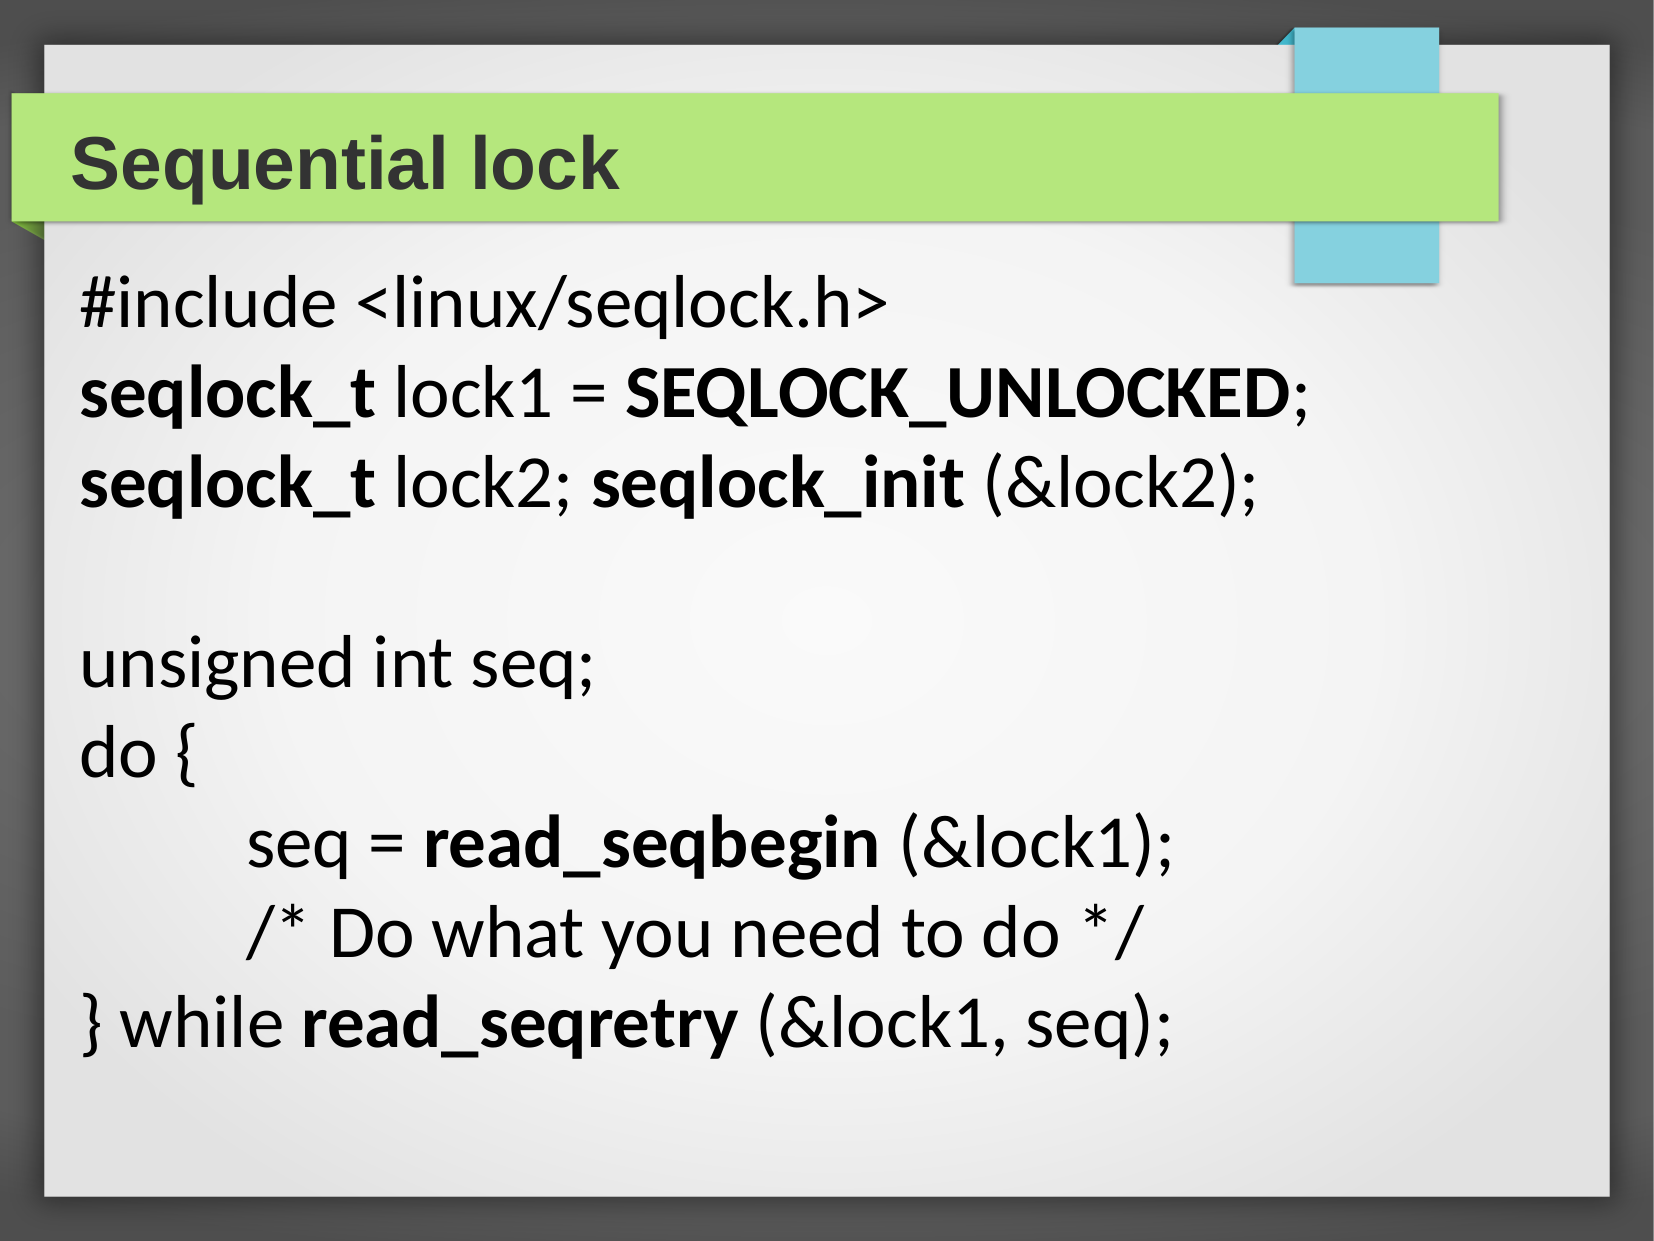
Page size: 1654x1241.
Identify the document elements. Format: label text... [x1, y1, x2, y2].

picture [0, 0, 1654, 1241]
title Sequential lock [70, 106, 1452, 213]
text_box #include <linux/seqlock.h> seqlock_t lock1 = SEQLOCK_UNLOCKED; seqlock_t lock2; seqlock_init (&lock2); unsigned int seq; do { seq = read_seqbegin (&lock1); /* Do what you need to do */ } while read_seqretry (&lock1, seq); [64, 245, 1590, 1241]
